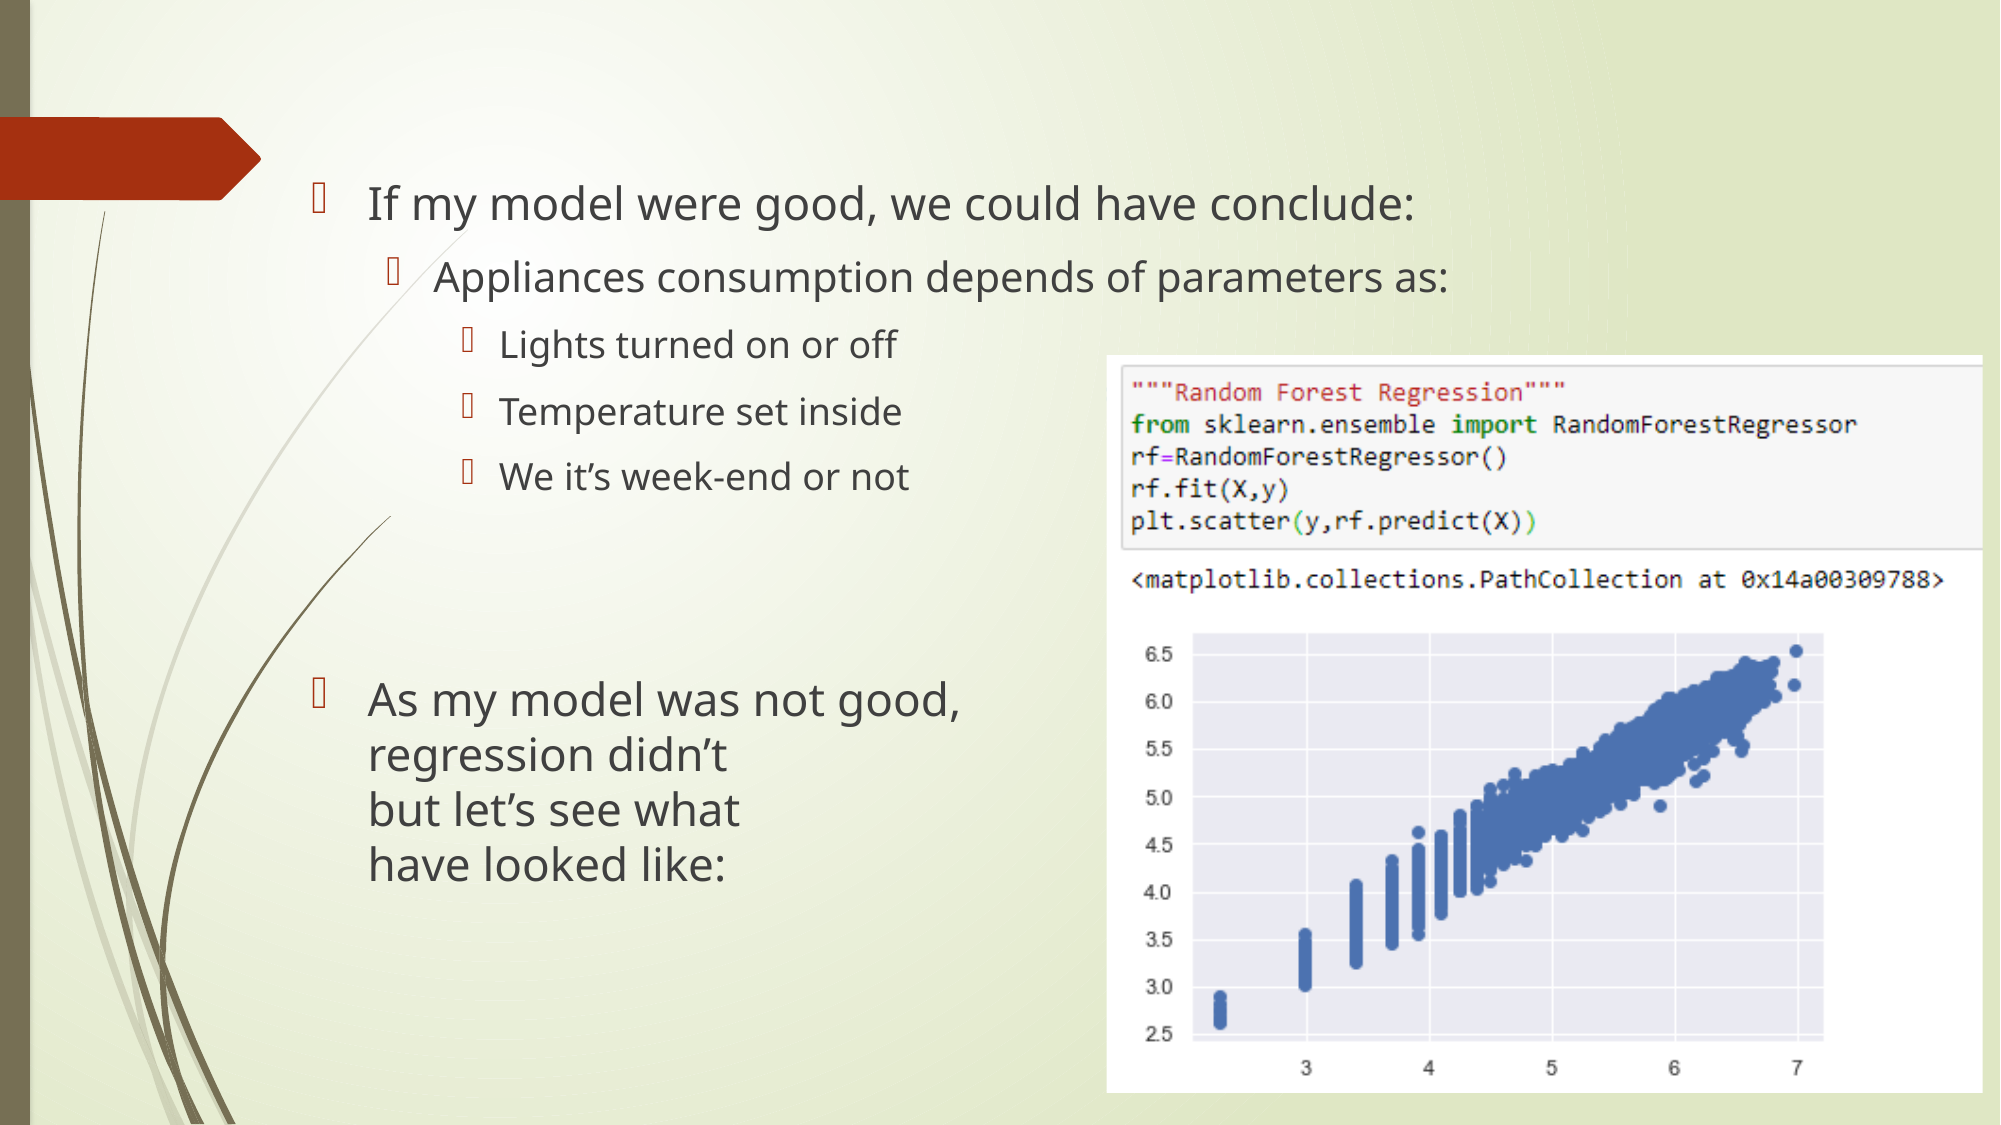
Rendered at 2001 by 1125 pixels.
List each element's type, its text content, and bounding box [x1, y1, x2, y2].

list If my model were good, we could have conclude: Appliances consumption depends of parameters as: Lights turned on or off Temperature set inside We it’s week-end or not As my model was not good, building a regression didn’t make sense, but let’s see what it would have looked like: [296, 167, 1759, 933]
picture [1106, 355, 1983, 1093]
